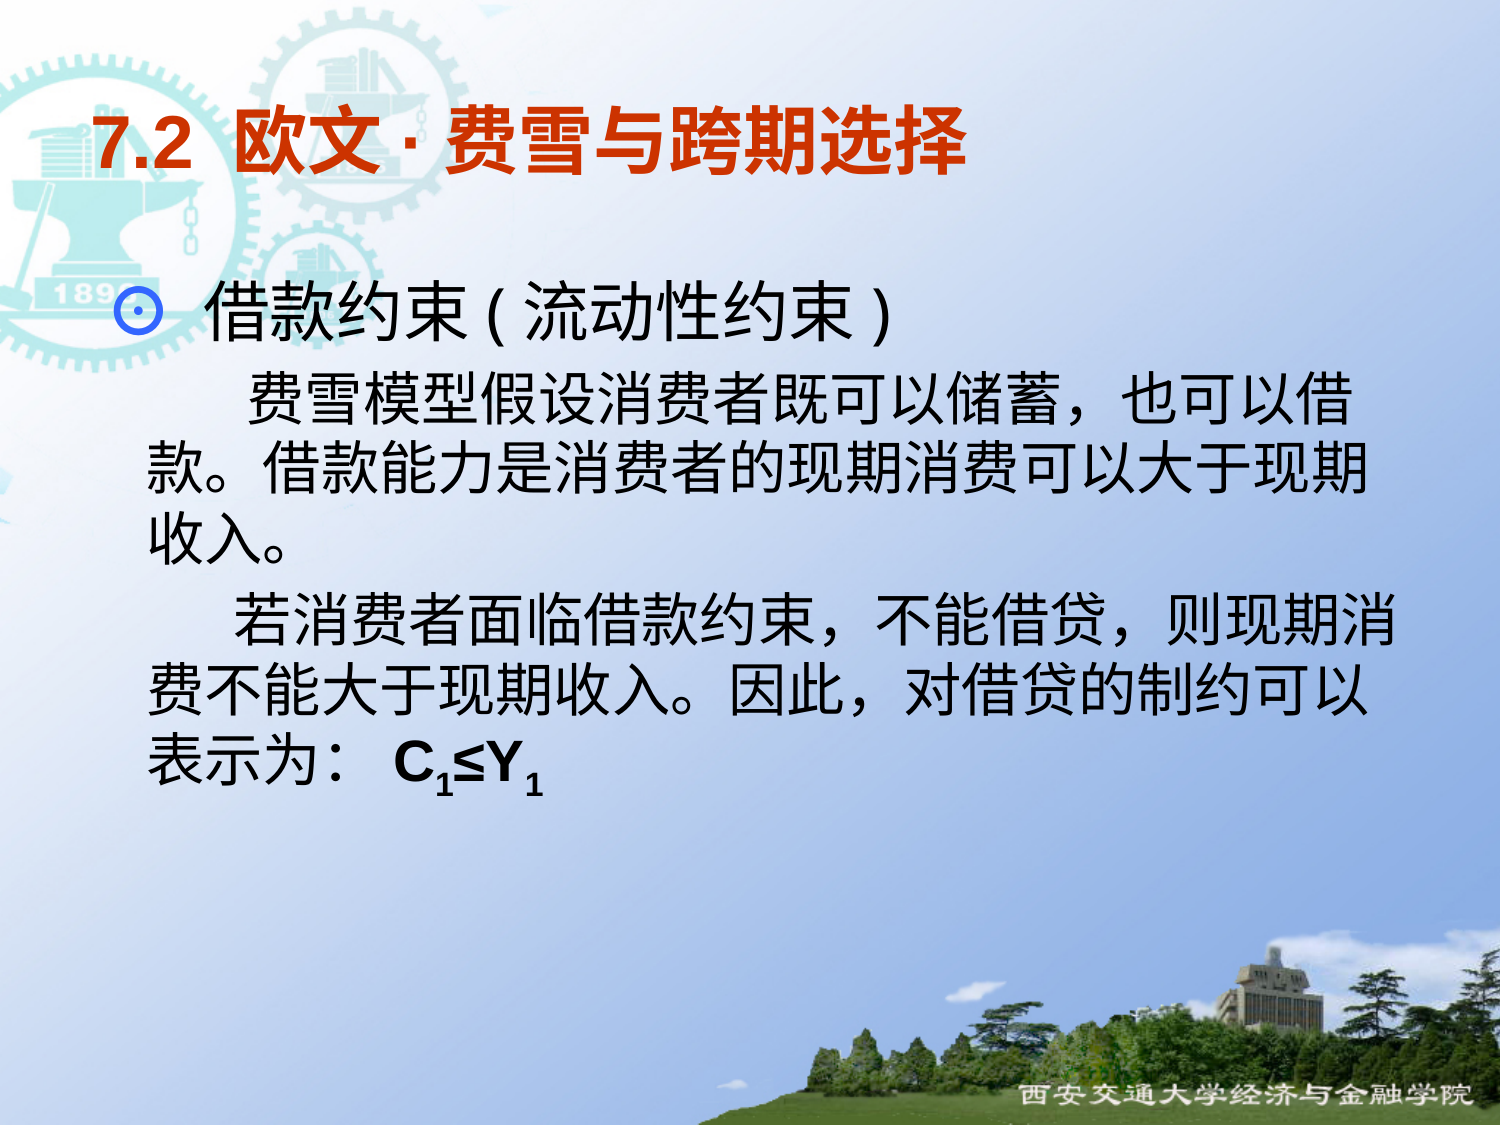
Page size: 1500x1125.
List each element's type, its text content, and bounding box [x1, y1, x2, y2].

list ⊙ 借款约束(流动性约束) 费雪模型假设消费者既可以储蓄，也可以借款。借款能力是消费者的现期消费可以大于现期收入。 若消费者面临借款约束，不能借贷，则现期消费不能大于现期收入。因此，对借贷的制约可以表示为：C1≤Y1 [75, 262, 1425, 1005]
picture [0, 0, 1500, 1125]
title 7.2 欧文·费雪与跨期选择 [75, 45, 1425, 233]
